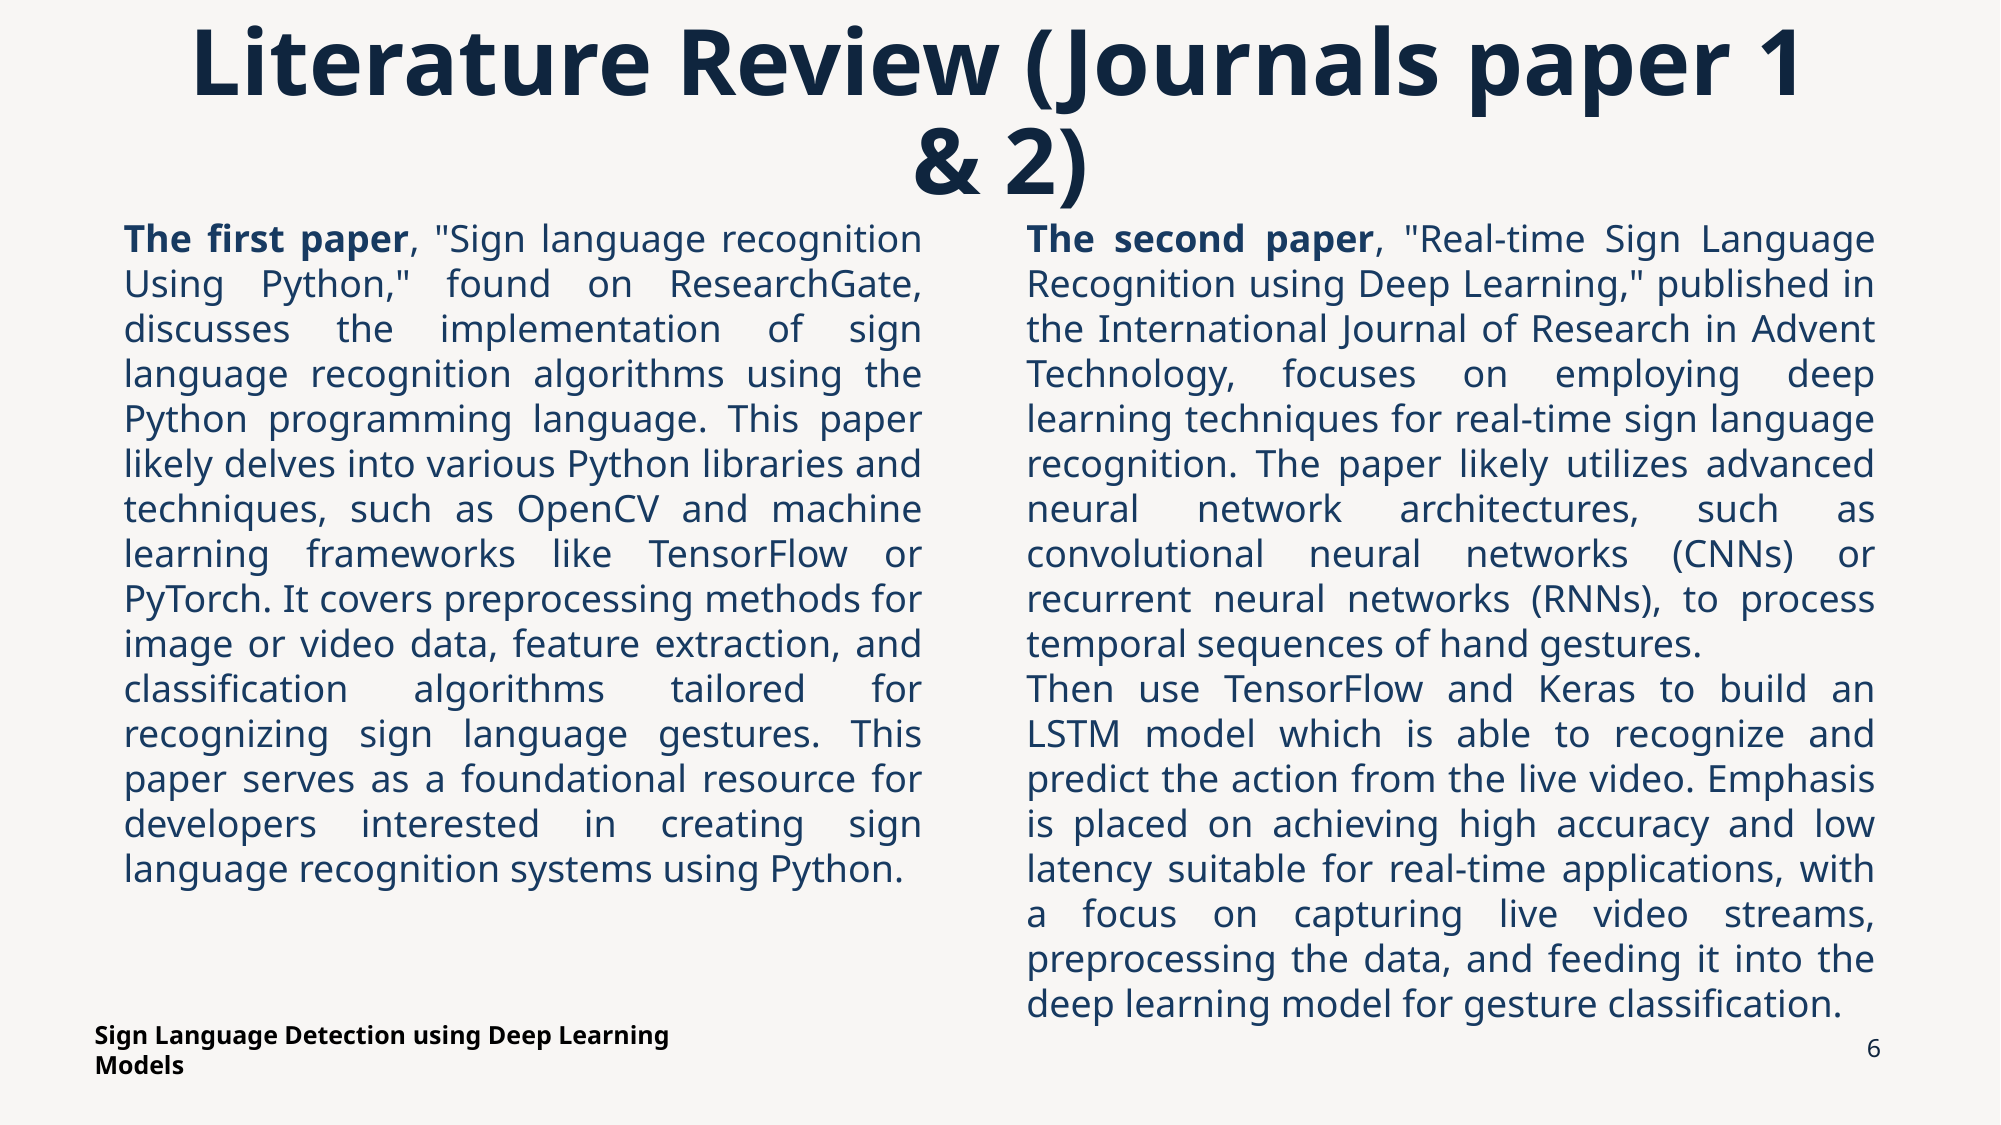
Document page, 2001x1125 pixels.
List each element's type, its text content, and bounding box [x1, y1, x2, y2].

text_box The second paper, "Real-time Sign Language Recognition using Deep Learning," published in the International Journal of Research in Advent Technology, focuses on employing deep learning techniques for real-time sign language recognition. The paper likely utilizes advanced neural network architectures, such as convolutional neural networks (CNNs) or recurrent neural networks (RNNs), to process temporal sequences of hand gestures. Then use TensorFlow and Keras to build an LSTM model which is able to recognize and predict the action from the live video. Emphasis is placed on achieving high accuracy and low latency suitable for real-time applications, with a focus on capturing live video streams, preprocessing the data, and feeding it into the deep learning model for gesture classification. [1011, 207, 1892, 1032]
footer Sign Language Detection using Deep Learning Models [79, 1020, 755, 1080]
slide_number 6 [1836, 1020, 1912, 1080]
title Literature Review (Journals paper 1 & 2) [137, 57, 1863, 173]
text_box The first paper, "Sign language recognition Using Python," found on ResearchGate, discusses the implementation of sign language recognition algorithms using the Python programming language. This paper likely delves into various Python libraries and techniques, such as OpenCV and machine learning frameworks like TensorFlow or PyTorch. It covers preprocessing methods for image or video data, feature extraction, and classification algorithms tailored for recognizing sign language gestures. This paper serves as a foundational resource for developers interested in creating sign language recognition systems using Python. [108, 207, 939, 897]
